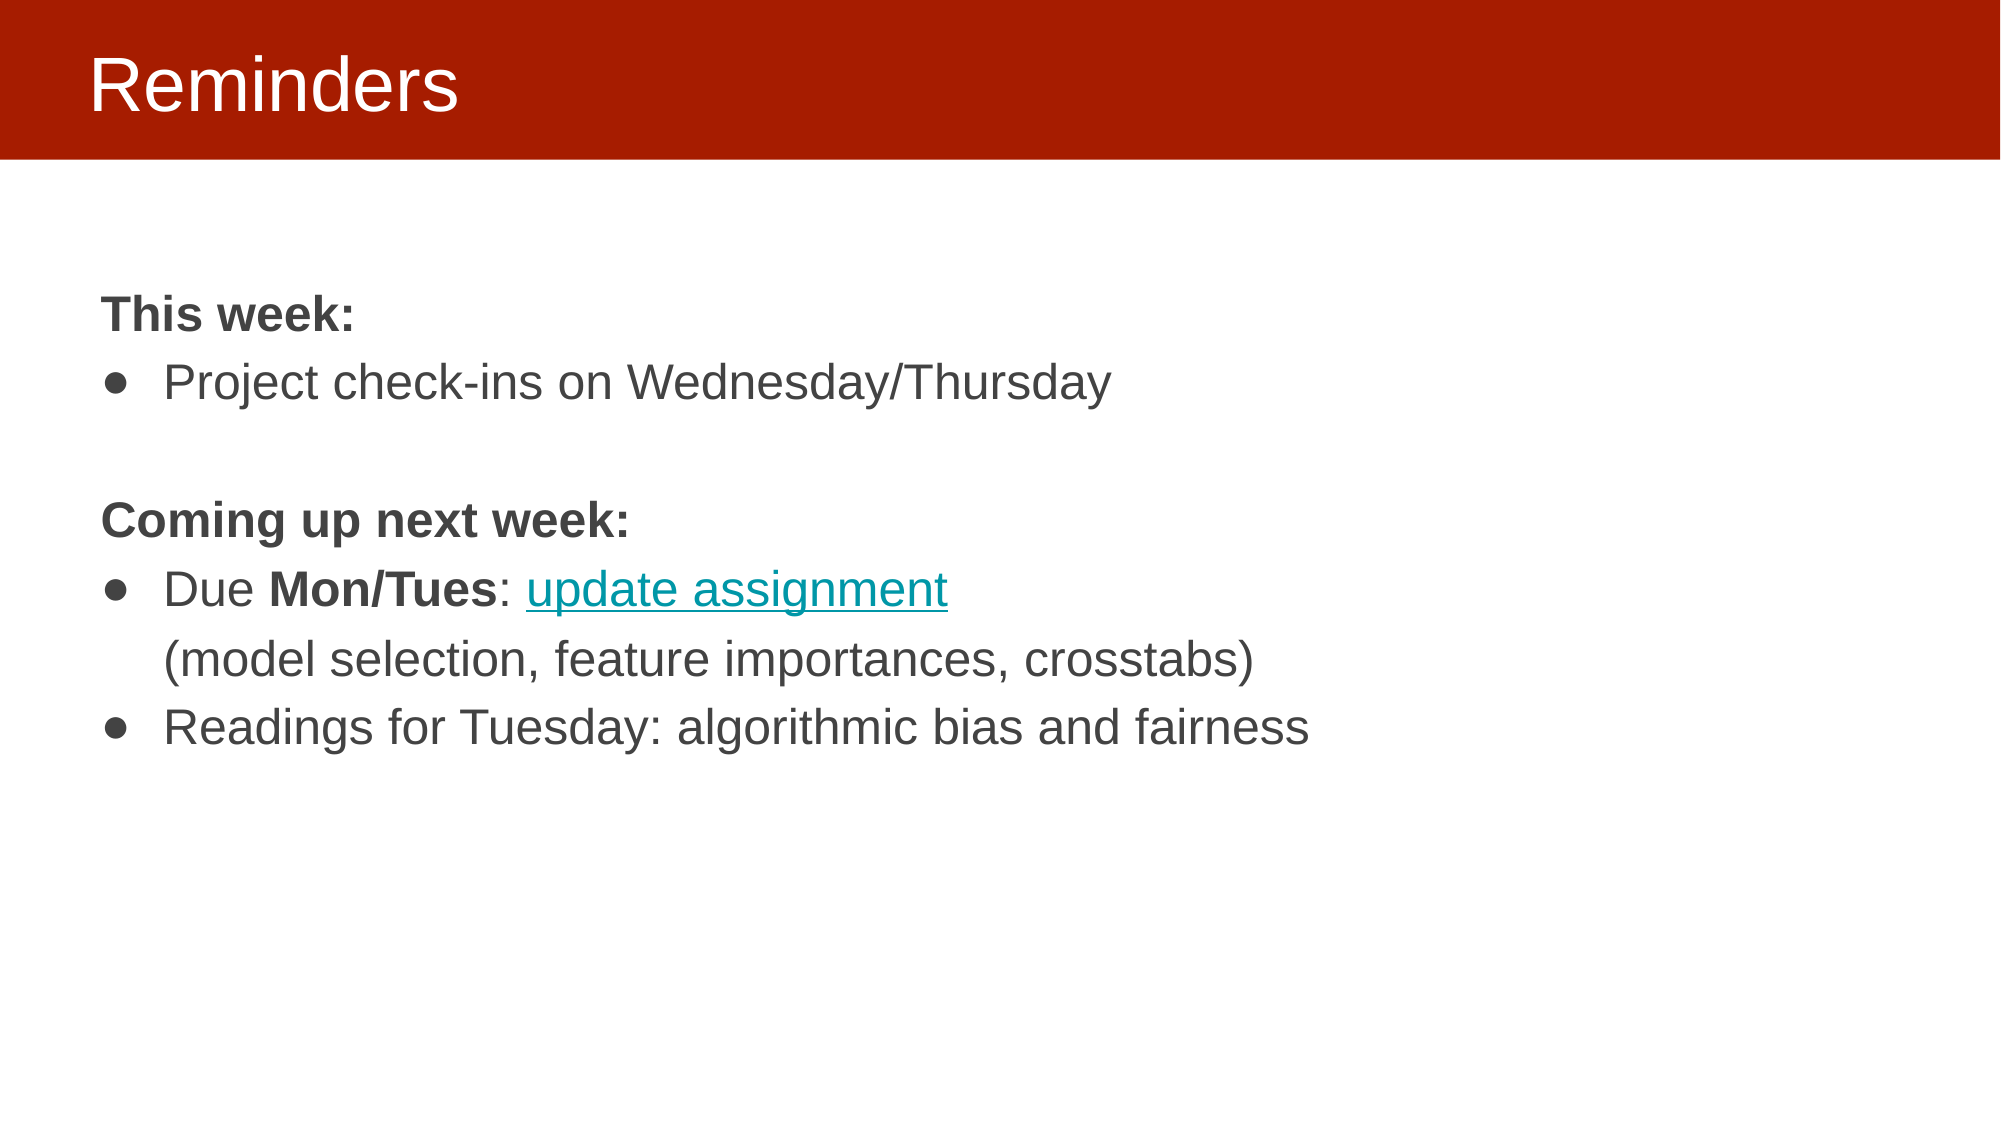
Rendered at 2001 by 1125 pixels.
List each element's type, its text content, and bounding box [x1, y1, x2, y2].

title Reminders [68, 14, 1932, 140]
list This week: Project check-ins on Wednesday/Thursday Coming up next week: Due Mon/Tues: update assignment (model selection, feature importances, crosstabs) Readings for Tuesday: algorithmic bias and fairness [68, 252, 1932, 1000]
